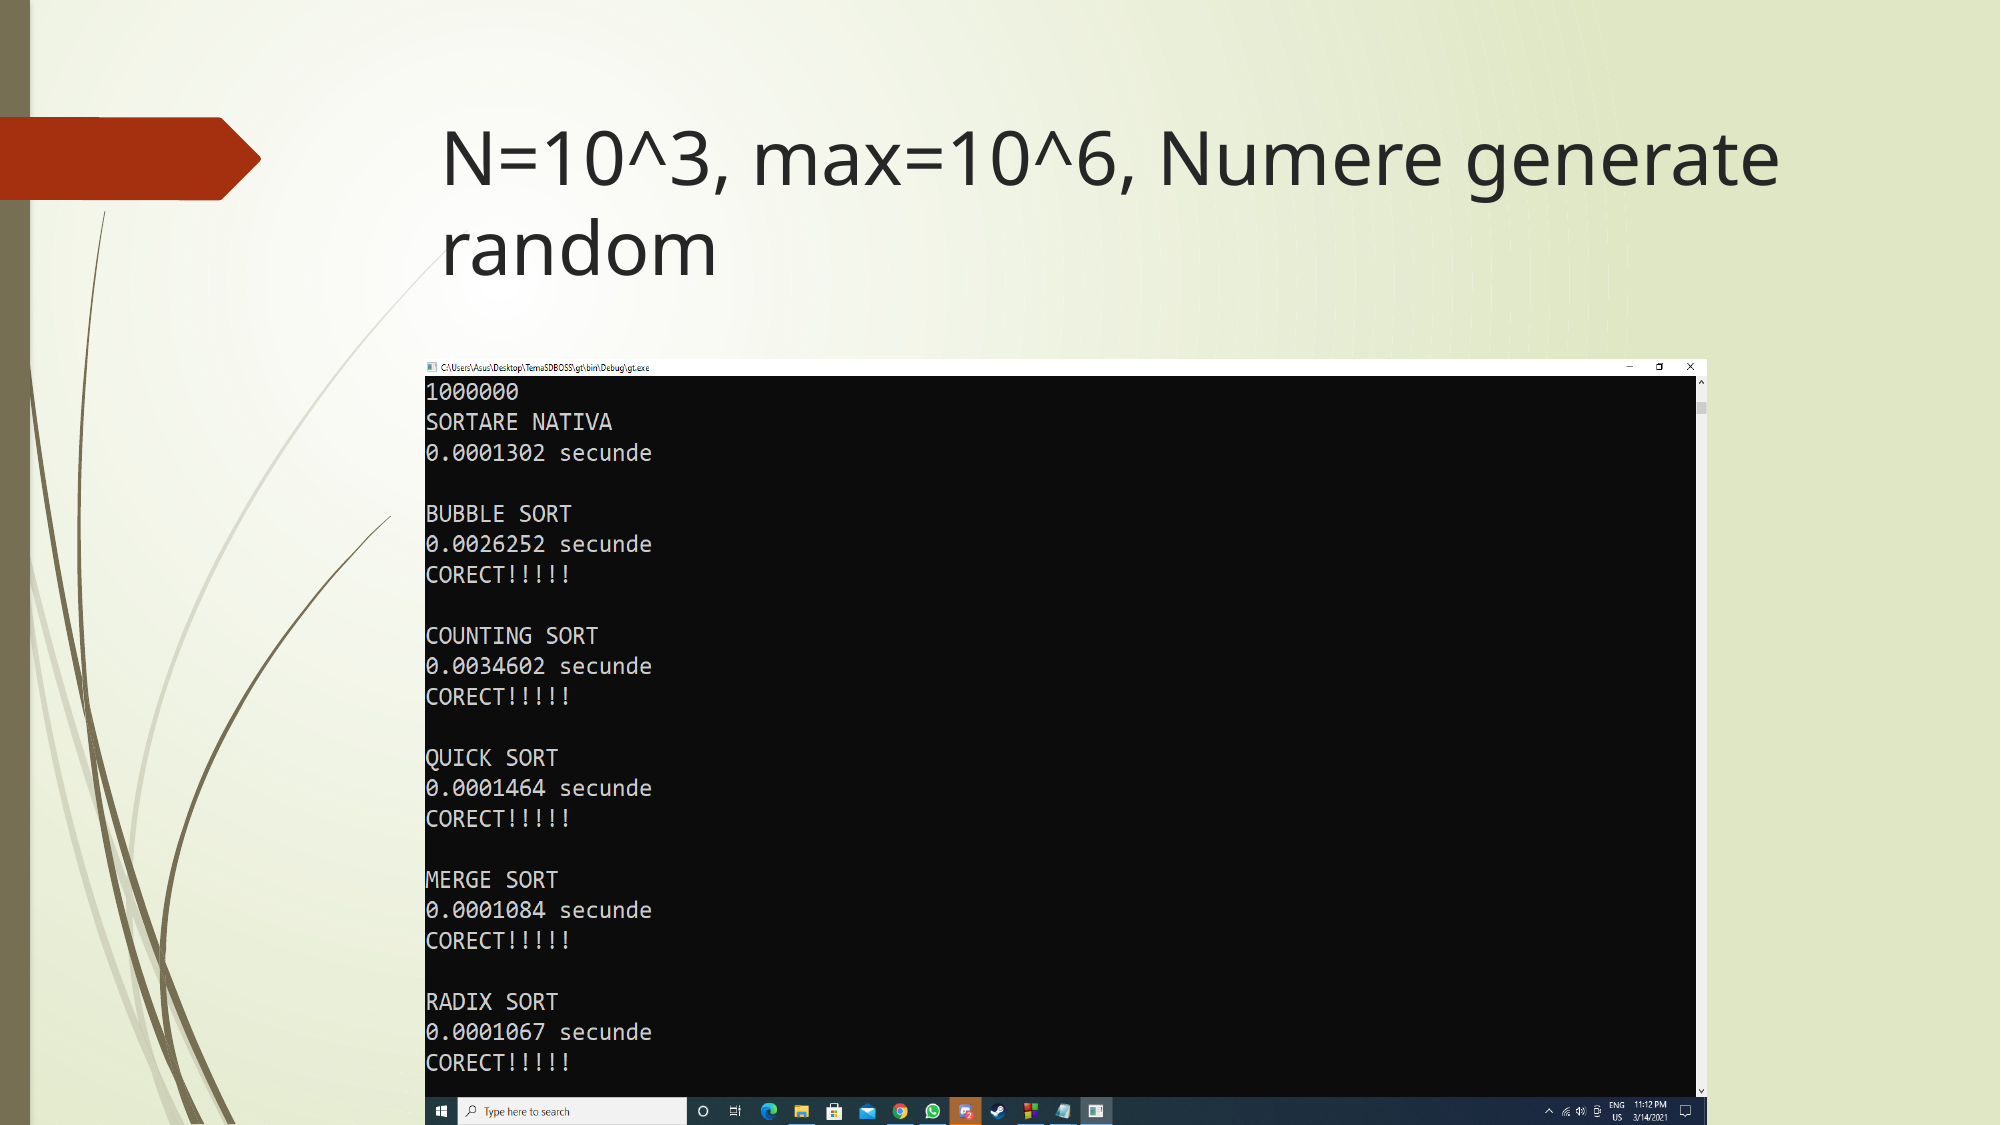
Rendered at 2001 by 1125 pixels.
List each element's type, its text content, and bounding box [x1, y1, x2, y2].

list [425, 359, 1708, 1125]
title N=10^3, max=10^6, Numere generate random [425, 102, 1888, 313]
